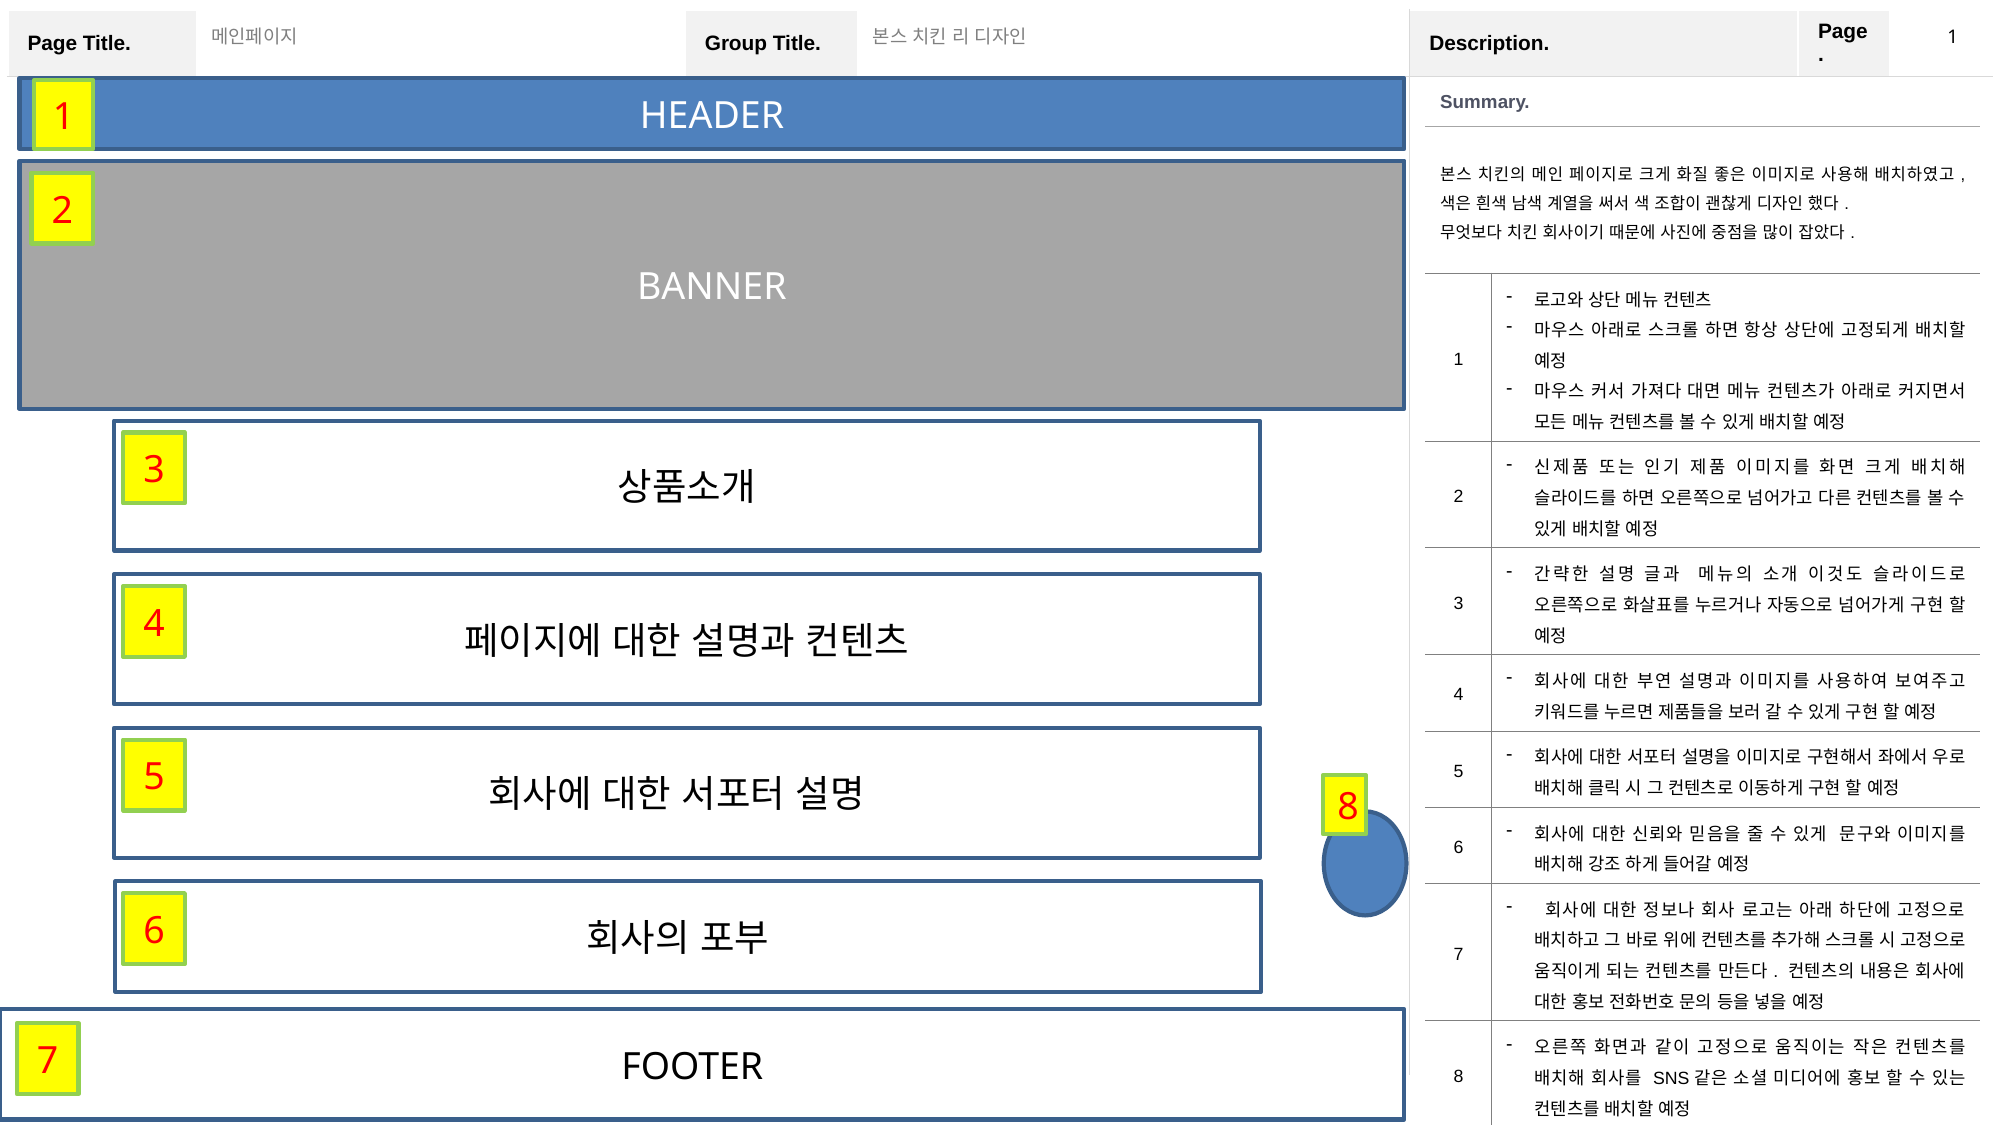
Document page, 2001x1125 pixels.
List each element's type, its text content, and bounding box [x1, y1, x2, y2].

table_cell 회사에 대한 신뢰와 믿음을 줄 수 있게 문구와 이미지를 배치해 강조 하게 들어갈 예정 [1492, 808, 1980, 883]
list 본스 치킨 리 디자인 [858, 18, 1405, 55]
table_cell 로고와 상단 메뉴 컨텐츠 마우스 아래로 스크롤 하면 항상 상단에 고정되게 배치할 예정 마우스 커서 가져다 대면 메뉴 컨텐츠가 아래로 커지면서 모든 메뉴 컨텐츠를 볼 수 있게 배치할 예정 [1492, 274, 1980, 441]
list 메인페이지 [196, 18, 684, 55]
table_cell 6 [1425, 808, 1491, 883]
text_box [1321, 809, 1409, 918]
text_box HEADER [17, 76, 1406, 151]
table_cell 4 [1425, 655, 1491, 731]
table_cell 8 [1425, 1021, 1491, 1125]
text_box 페이지에 대한 설명과 컨텐츠 [112, 572, 1262, 706]
text_box 상품소개 [112, 419, 1262, 553]
text_box 5 [121, 738, 187, 813]
text_box 1 [32, 78, 95, 151]
table_cell 본스 치킨의 메인 페이지로 크게 화질 좋은 이미지로 사용해 배치하였고, 색은 흰색 남색 계열을 써서 색 조합이 괜찮게 디자인 했다. 무엇보다 치킨 회사이기 때문에 사진에 중점을 많이 잡았다. [1425, 127, 1980, 273]
text_box 2 [29, 171, 95, 246]
text_box 6 [121, 891, 187, 966]
text_box 4 [121, 584, 187, 659]
table_cell 회사에 대한 서포터 설명을 이미지로 구현해서 좌에서 우로 배치해 클릭 시 그 컨텐츠로 이동하게 구현 할 예정 [1492, 732, 1980, 807]
table_cell 간략한 설명 글과 메뉴의 소개 이것도 슬라이드로 오른쪽으로 화살표를 누르거나 자동으로 넘어가게 구현 할 예정 [1492, 548, 1980, 654]
text_box 1 [1932, 17, 1973, 55]
table_cell 5 [1425, 732, 1491, 807]
table_cell 신제품 또는 인기 제품 이미지를 화면 크게 배치해 슬라이드를 하면 오른쪽으로 넘어가고 다른 컨텐츠를 볼 수 있게 배치할 예정 [1492, 442, 1980, 547]
text_box 7 [15, 1021, 81, 1096]
table_cell 2 [1425, 442, 1491, 547]
text_box 8 [1321, 773, 1368, 836]
text_box 회사에 대한 서포터 설명 [112, 726, 1262, 860]
table_cell 회사에 대한 부연 설명과 이미지를 사용하여 보여주고 키워드를 누르면 제품들을 보러 갈 수 있게 구현 할 예정 [1492, 655, 1980, 731]
table_cell 7 [1425, 884, 1491, 1020]
table_cell 오른쪽 화면과 같이 고정으로 움직이는 작은 컨텐츠를 배치해 회사를 SNS같은 소셜 미디어에 홍보 할 수 있는 컨텐츠를 배치할 예정 [1492, 1021, 1980, 1125]
text_box FOOTER [0, 1007, 1406, 1122]
text_box 3 [121, 430, 187, 505]
table_cell 1 [1425, 274, 1491, 441]
table_header Summary. [1425, 78, 1980, 126]
table_cell 회사에 대한 정보나 회사 로고는 아래 하단에 고정으로 배치하고 그 바로 위에 컨텐츠를 추가해 스크롤 시 고정으로 움직이게 되는 컨텐츠를 만든다. 컨텐츠의 내용은 회사에 대한 홍보 전화번호 문의 등을 넣을 예정 [1492, 884, 1980, 1020]
table_cell 3 [1425, 548, 1491, 654]
text_box 회사의 포부 [113, 879, 1263, 994]
text_box BANNER [17, 159, 1406, 411]
